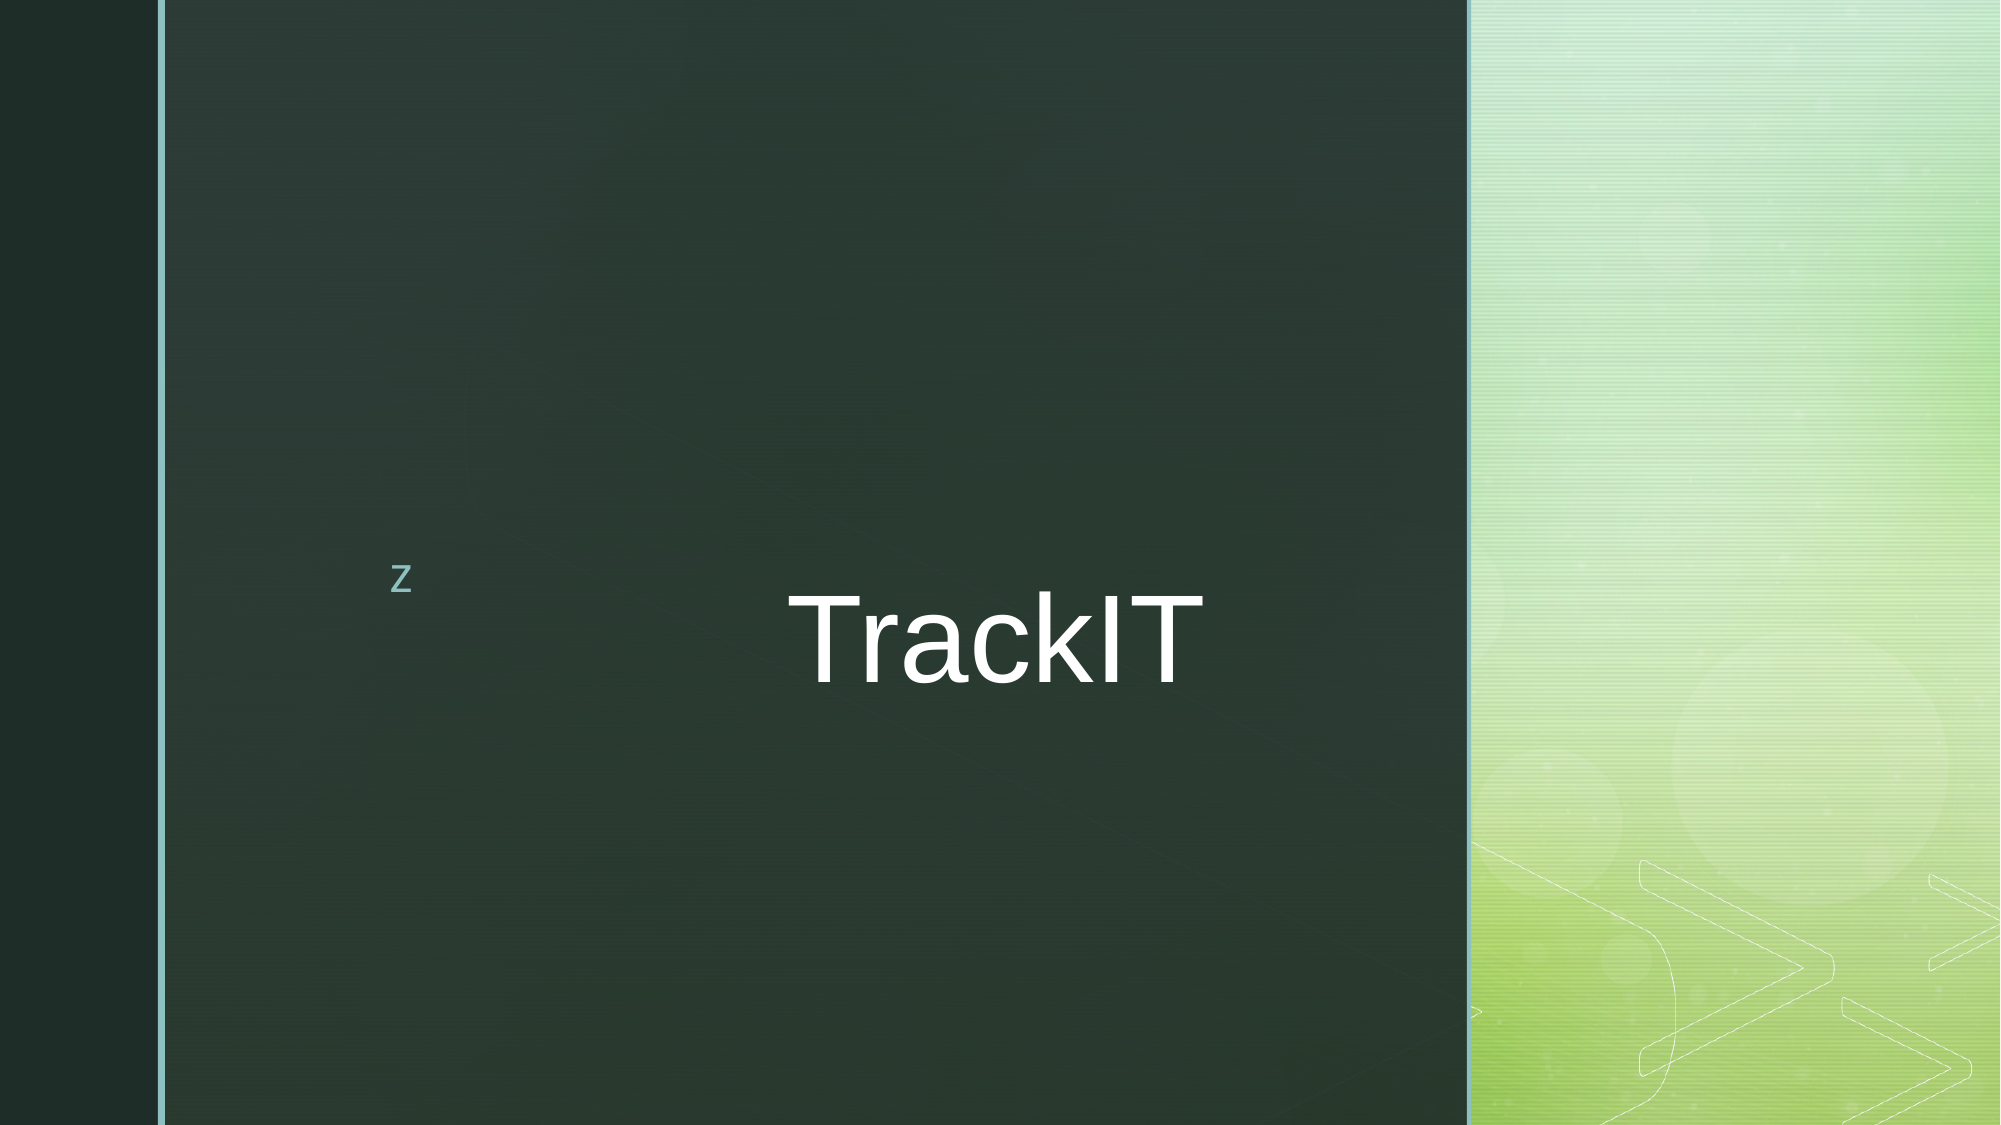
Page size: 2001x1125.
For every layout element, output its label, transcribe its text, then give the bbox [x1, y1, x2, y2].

title TrackIT [315, 566, 1221, 939]
picture [1472, 0, 2001, 1125]
